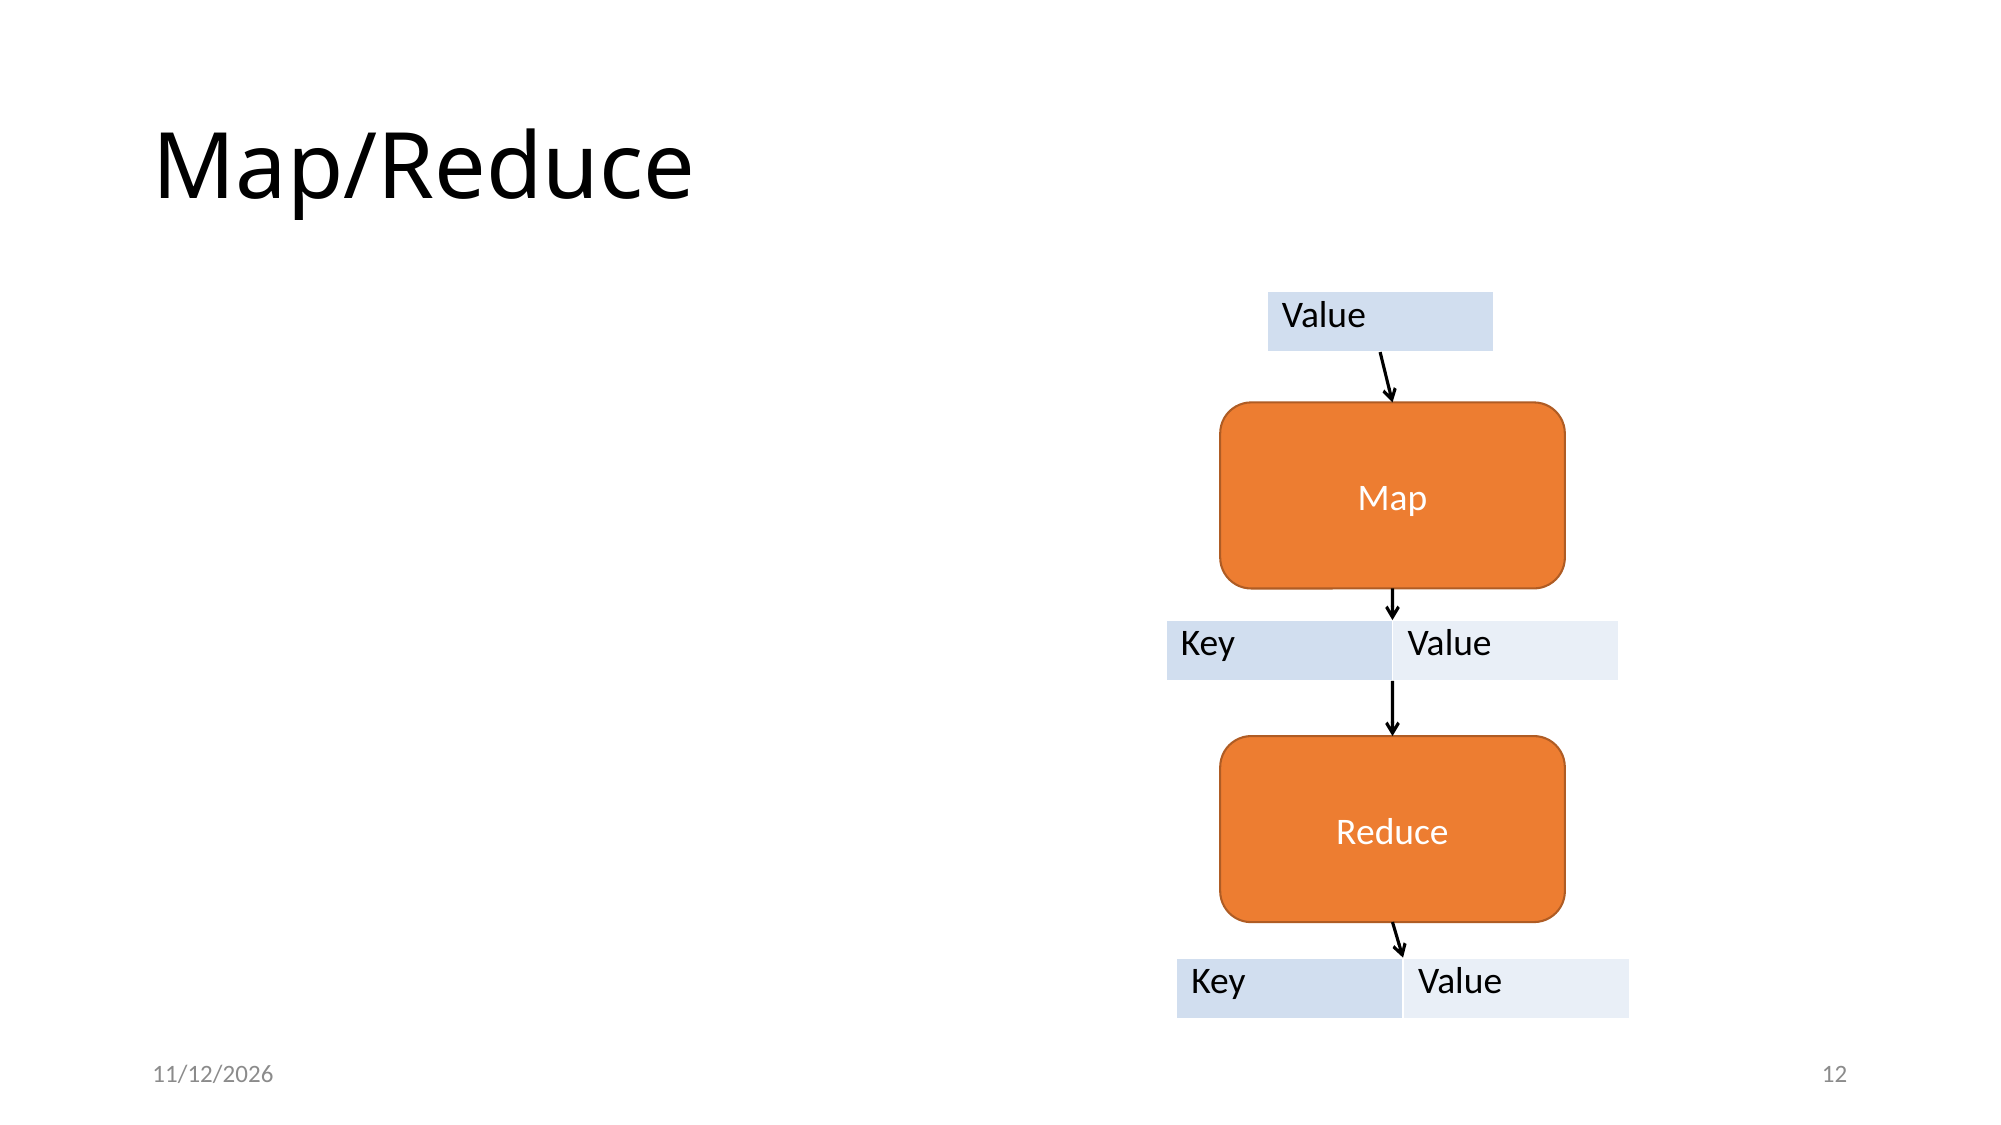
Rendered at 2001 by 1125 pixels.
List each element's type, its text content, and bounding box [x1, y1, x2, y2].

title Map/Reduce [137, 59, 1863, 278]
table_header Key [1167, 621, 1392, 680]
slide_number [137, 1042, 588, 1103]
text_box Map [1219, 401, 1566, 590]
text_box Reduce [1219, 735, 1566, 924]
table_header Value [1404, 959, 1629, 1018]
table_header Key [1177, 959, 1402, 1018]
table_header Value [1393, 621, 1618, 680]
slide_number 12 [1412, 1042, 1863, 1103]
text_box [1392, 921, 1404, 958]
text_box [1380, 352, 1393, 403]
table_header Value [1268, 292, 1493, 351]
